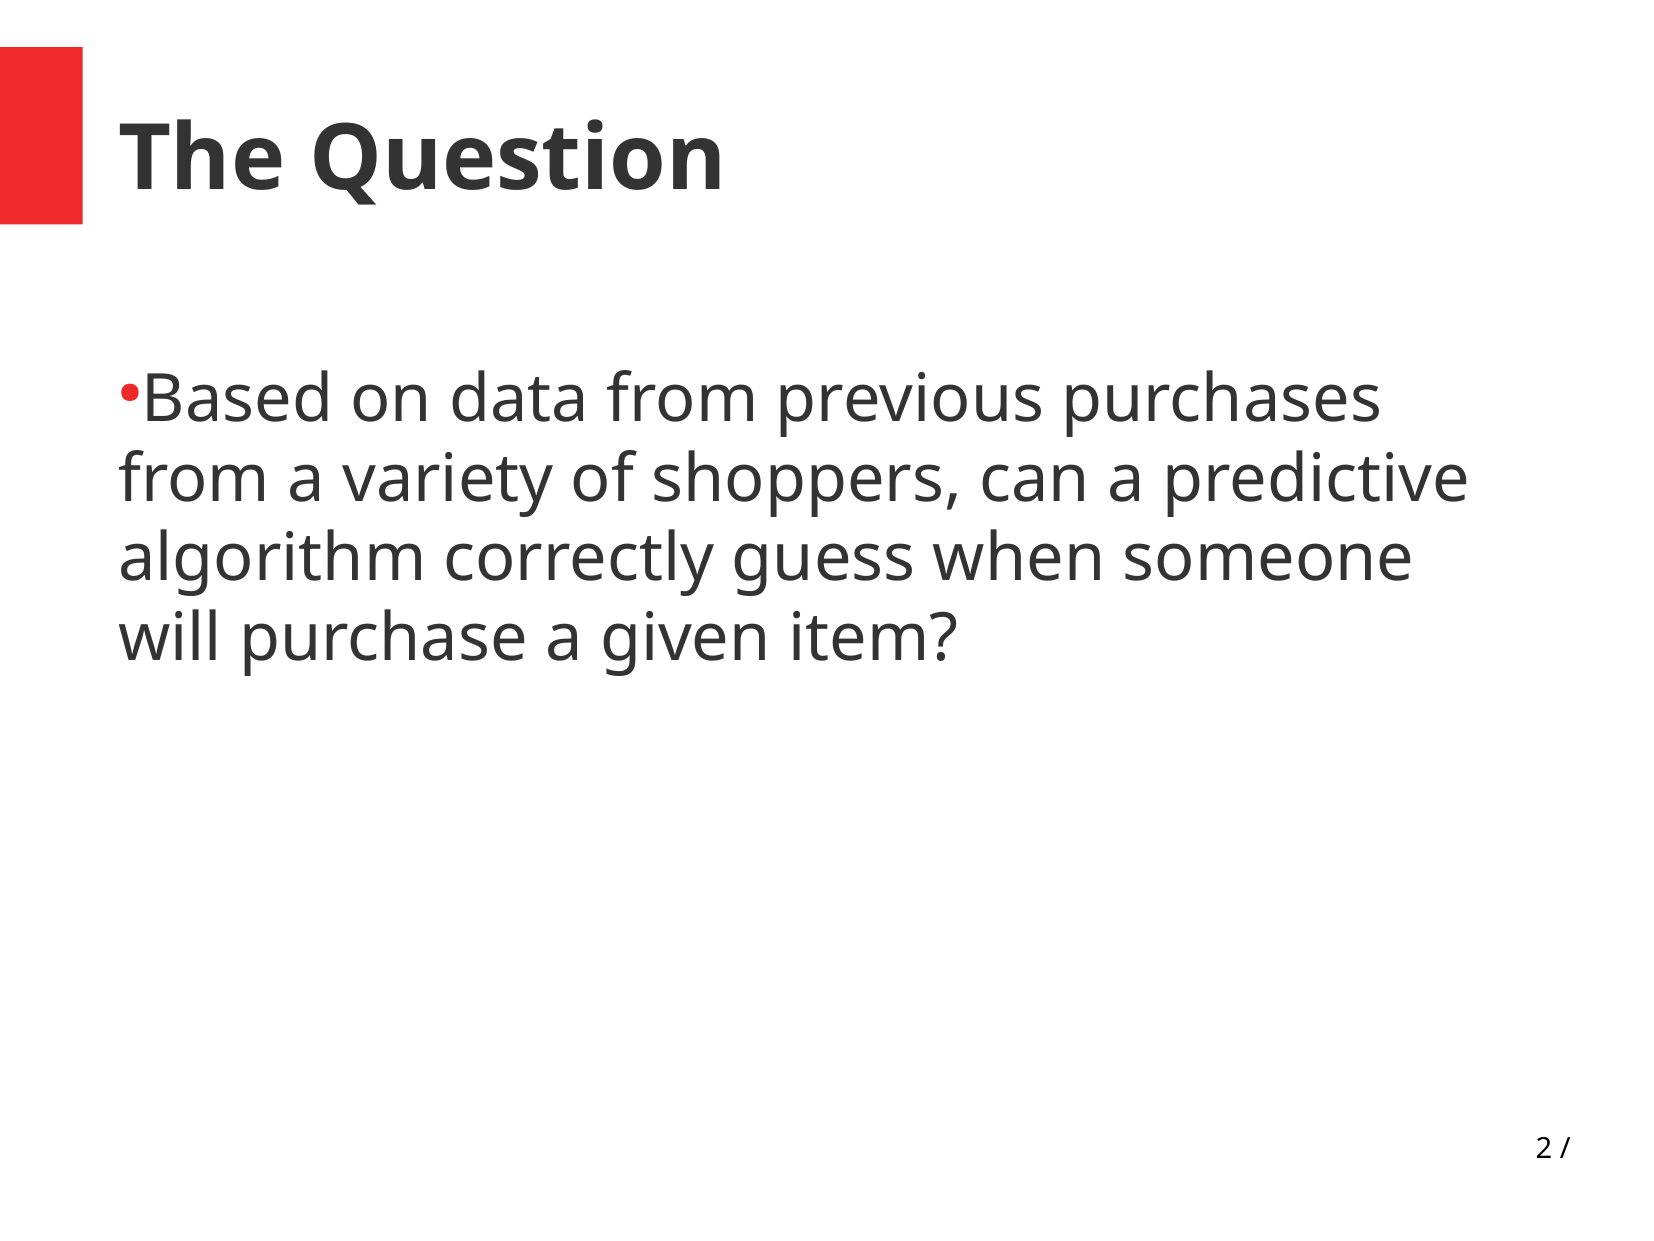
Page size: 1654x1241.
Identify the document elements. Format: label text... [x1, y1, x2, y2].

title The Question [118, 49, 1571, 257]
list Based on data from previous purchases from a variety of shoppers, can a predictive algorithm correctly guess when someone will purchase a given item? [118, 354, 1536, 1074]
slide_number 2 / [1185, 1129, 1571, 1216]
